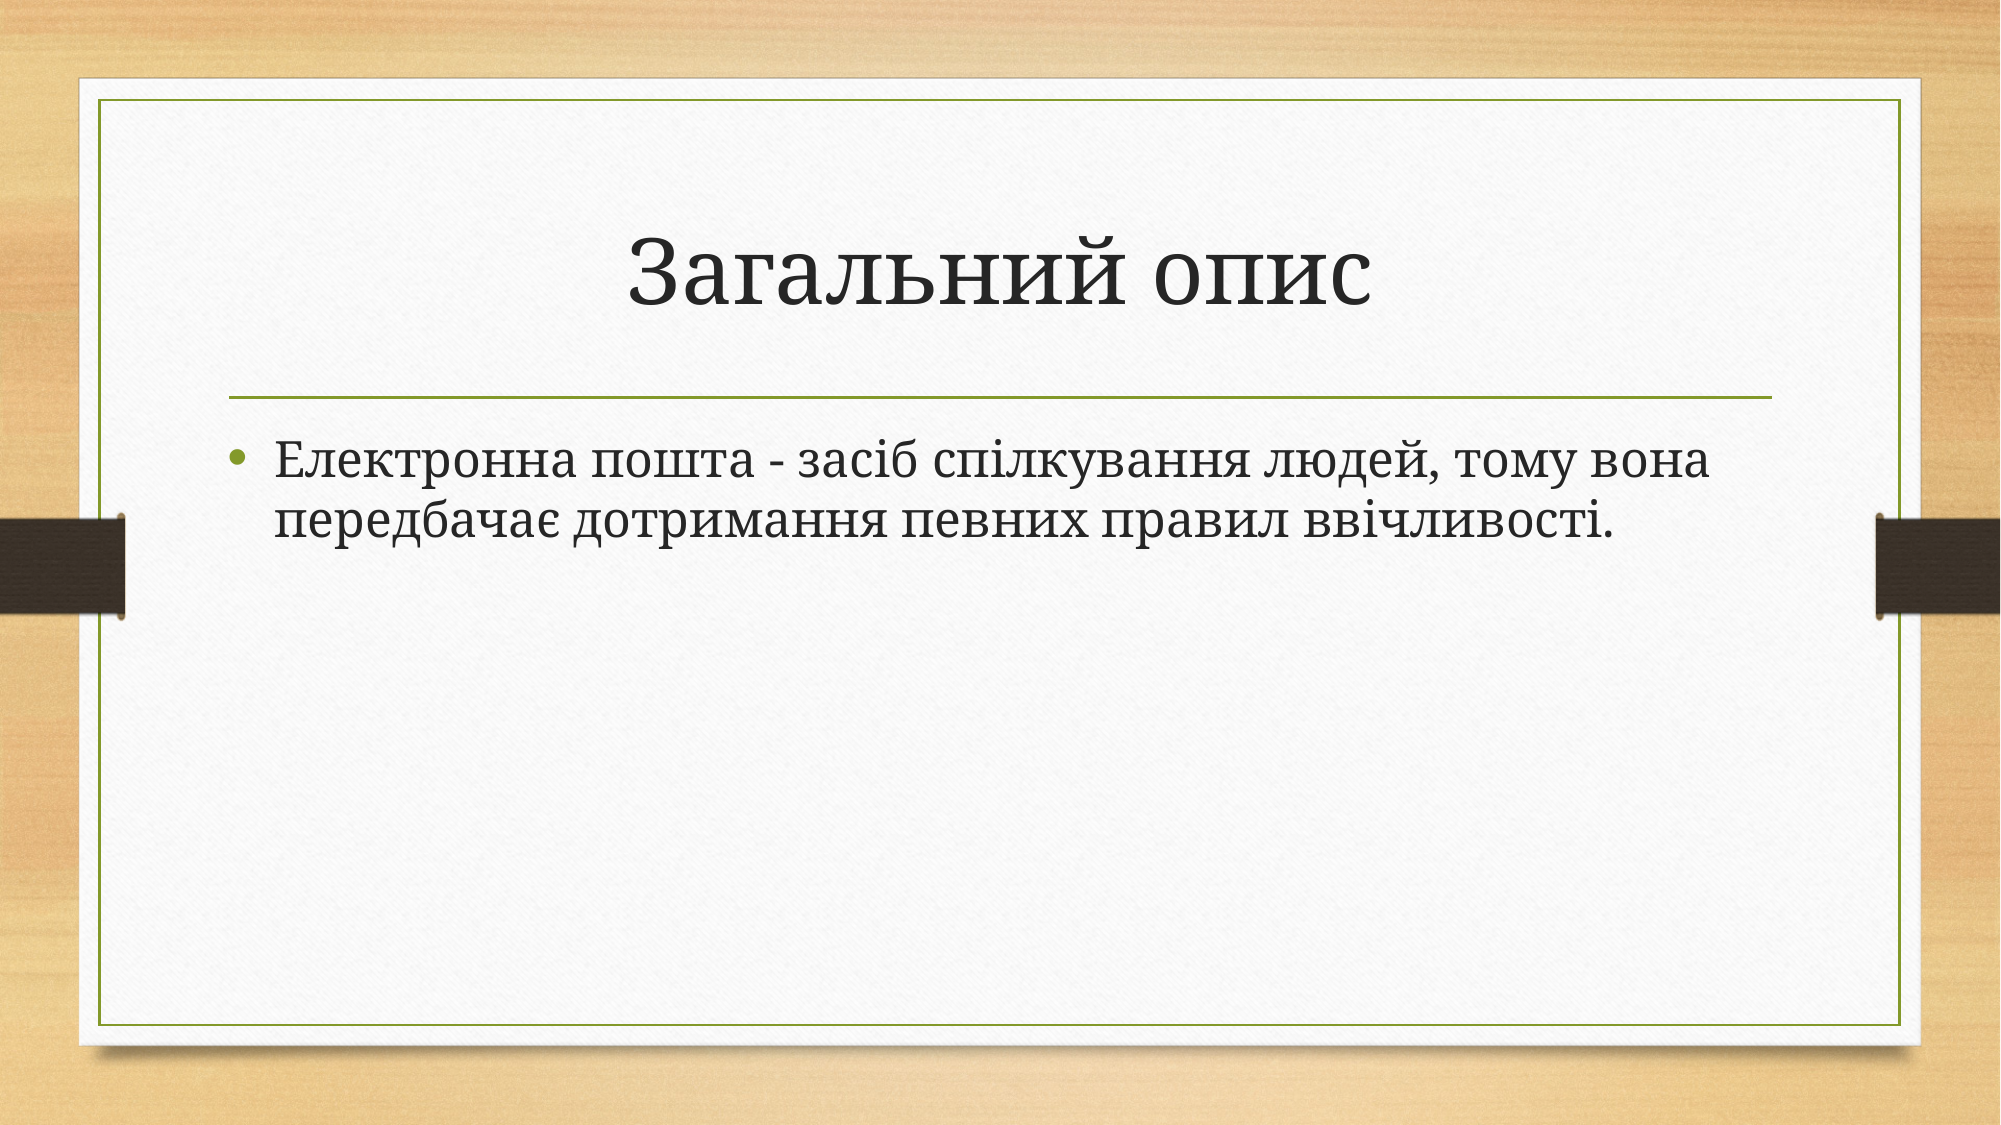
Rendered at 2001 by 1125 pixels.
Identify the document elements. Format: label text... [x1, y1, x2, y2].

title Загальний опис [212, 161, 1788, 375]
list Електронна пошта - засіб спілкування людей, тому вона передбачає дотримання певних правил ввічливості. [212, 419, 1788, 964]
picture [0, 0, 2001, 1125]
